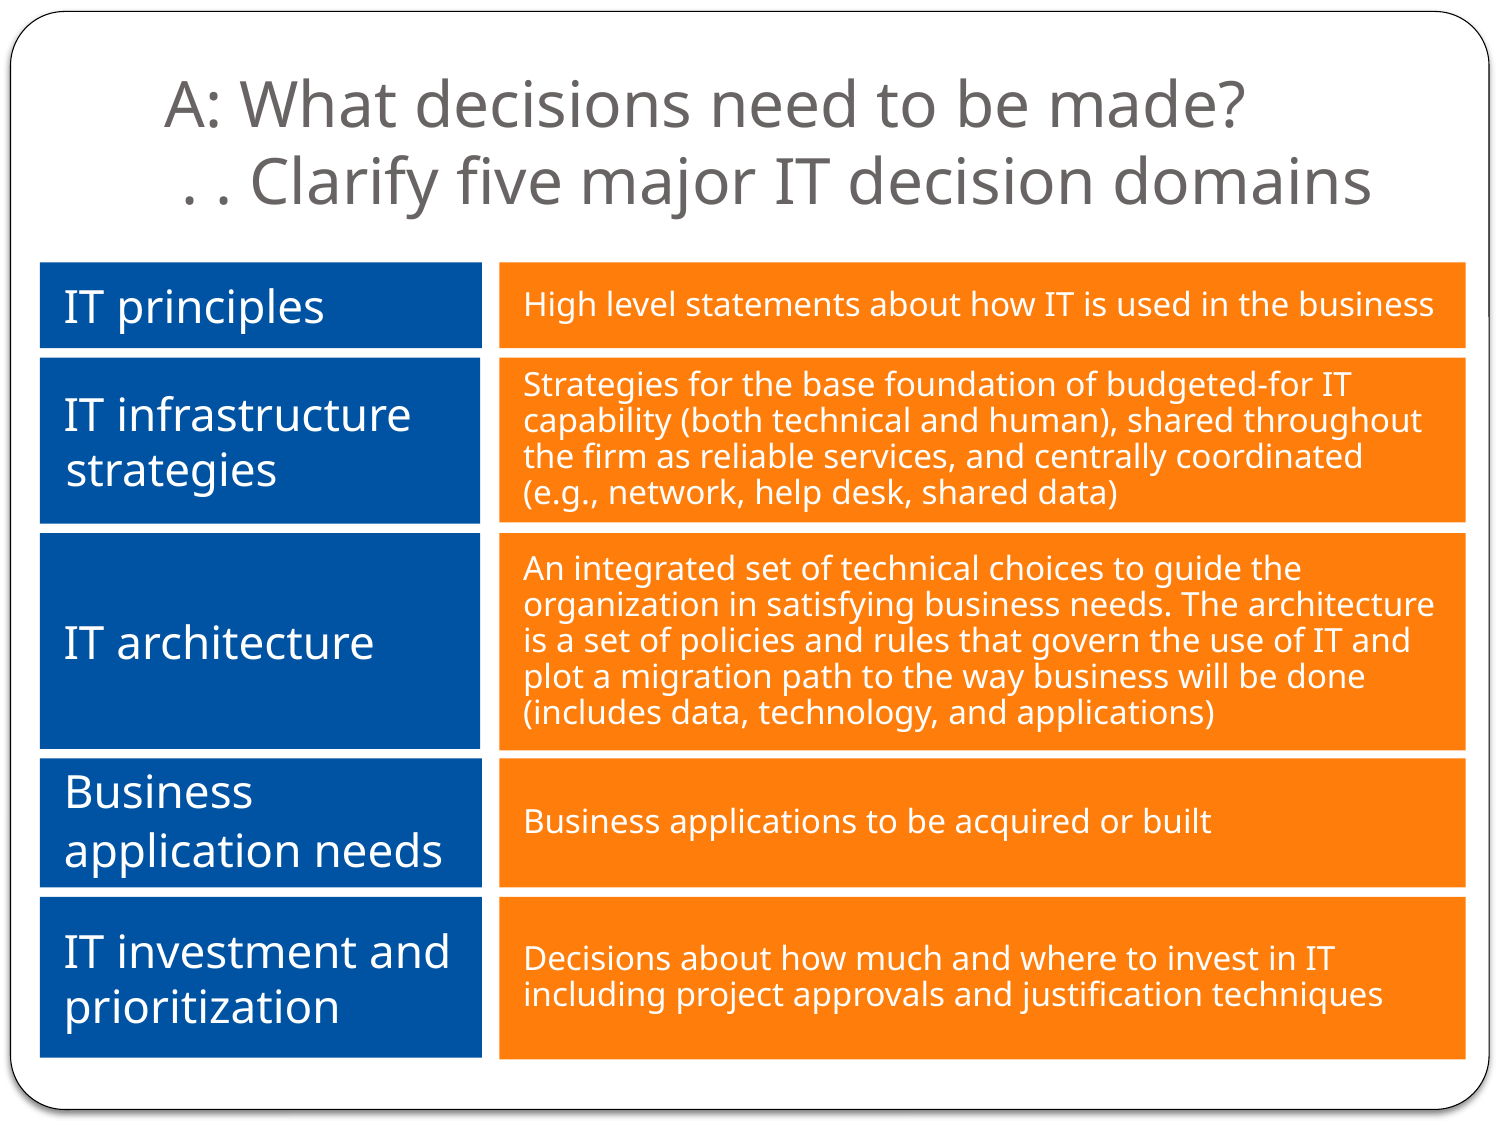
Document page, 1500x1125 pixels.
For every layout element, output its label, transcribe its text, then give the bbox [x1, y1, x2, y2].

text_box Strategies for the base foundation of budgeted-for IT capability (both technical and human), shared throughout the firm as reliable services, and centrally coordinated (e.g., network, help desk, shared data) [499, 357, 1466, 523]
text_box IT infrastructure strategies [39, 357, 481, 524]
text_box High level statements about how IT is used in the business [499, 262, 1466, 349]
text_box [899, 1016, 1474, 1100]
title A: What decisions need to be made? . . Clarify five major IT decision domains [150, 45, 1425, 233]
text_box IT architecture [39, 533, 481, 749]
text_box Decisions about how much and where to invest in IT including project approvals and justification techniques [499, 896, 1466, 1060]
text_box An integrated set of technical choices to guide the organization in satisfying business needs. The architecture is a set of policies and rules that govern the use of IT and plot a migration path to the way business will be done (includes data, technology, and applications) [499, 533, 1466, 751]
text_box Business application needs [39, 758, 482, 888]
text_box IT investment and prioritization [39, 896, 482, 1058]
text_box Business applications to be acquired or built [499, 758, 1466, 888]
text_box IT principles [39, 262, 482, 349]
